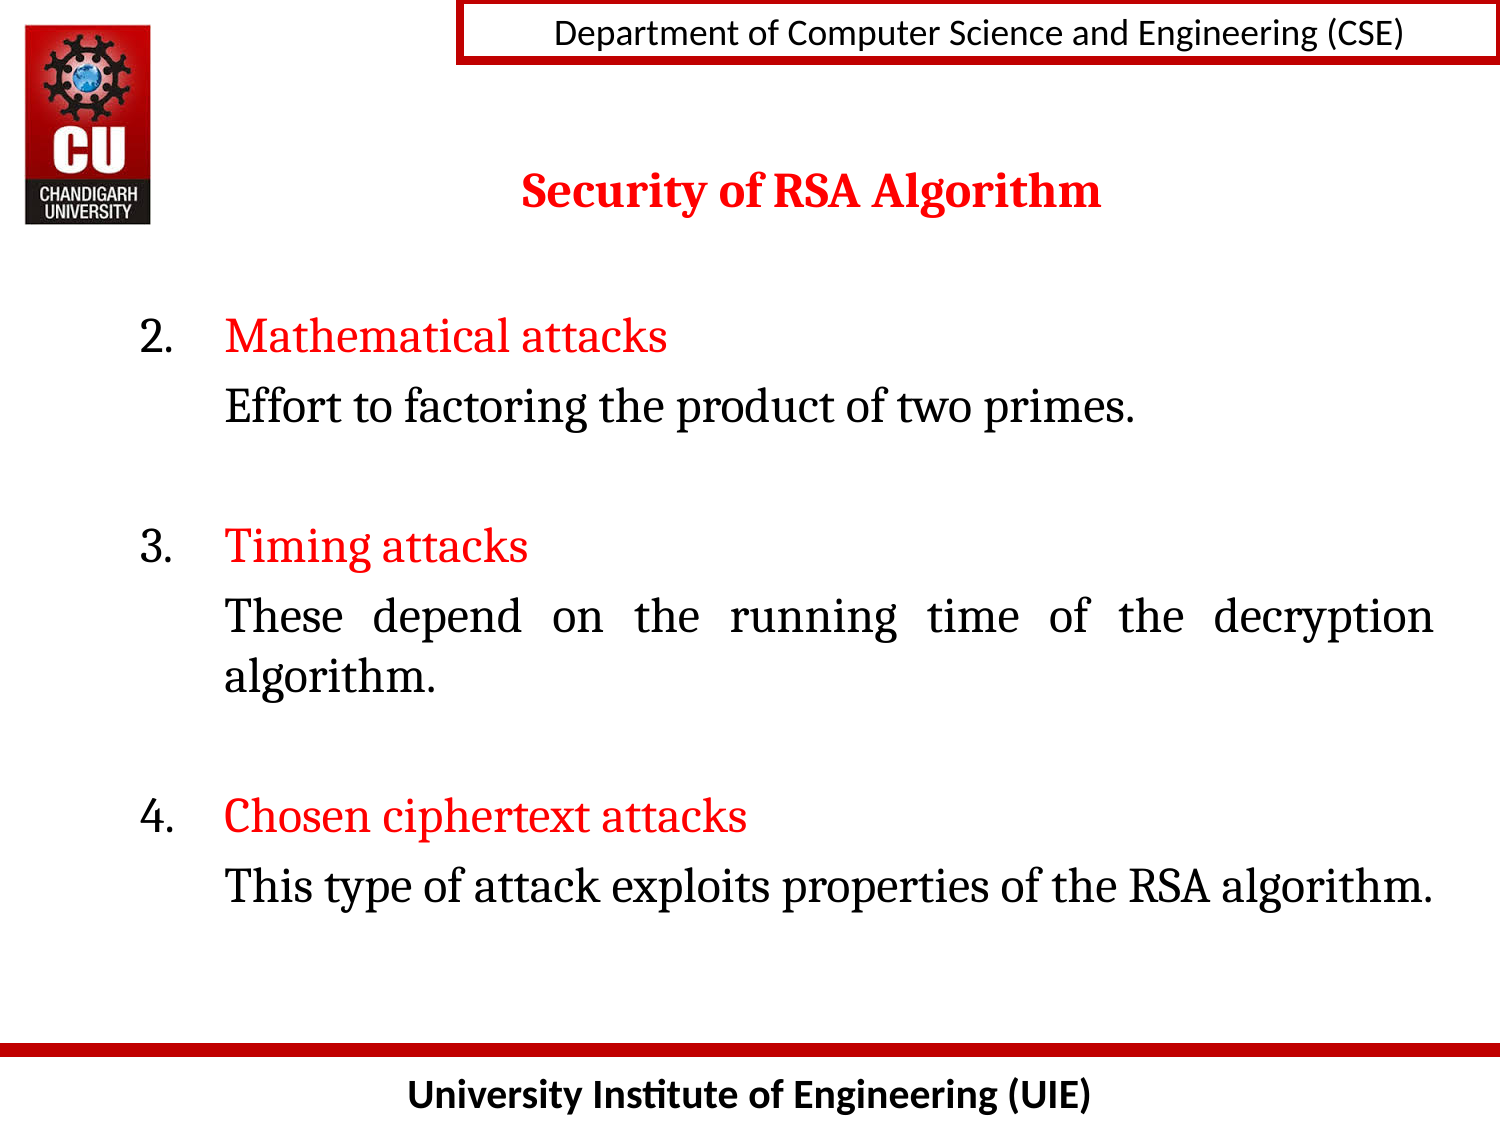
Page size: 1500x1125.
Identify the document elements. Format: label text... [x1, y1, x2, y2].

picture [24, 24, 151, 225]
title Security of RSA Algorithm [162, 137, 1463, 238]
list Mathematical attacks Effort to factoring the product of two primes. Timing attacks These depend on the running time of the decryption algorithm. Chosen ciphertext attacks This type of attack exploits properties of the RSA algorithm. [125, 287, 1450, 1025]
